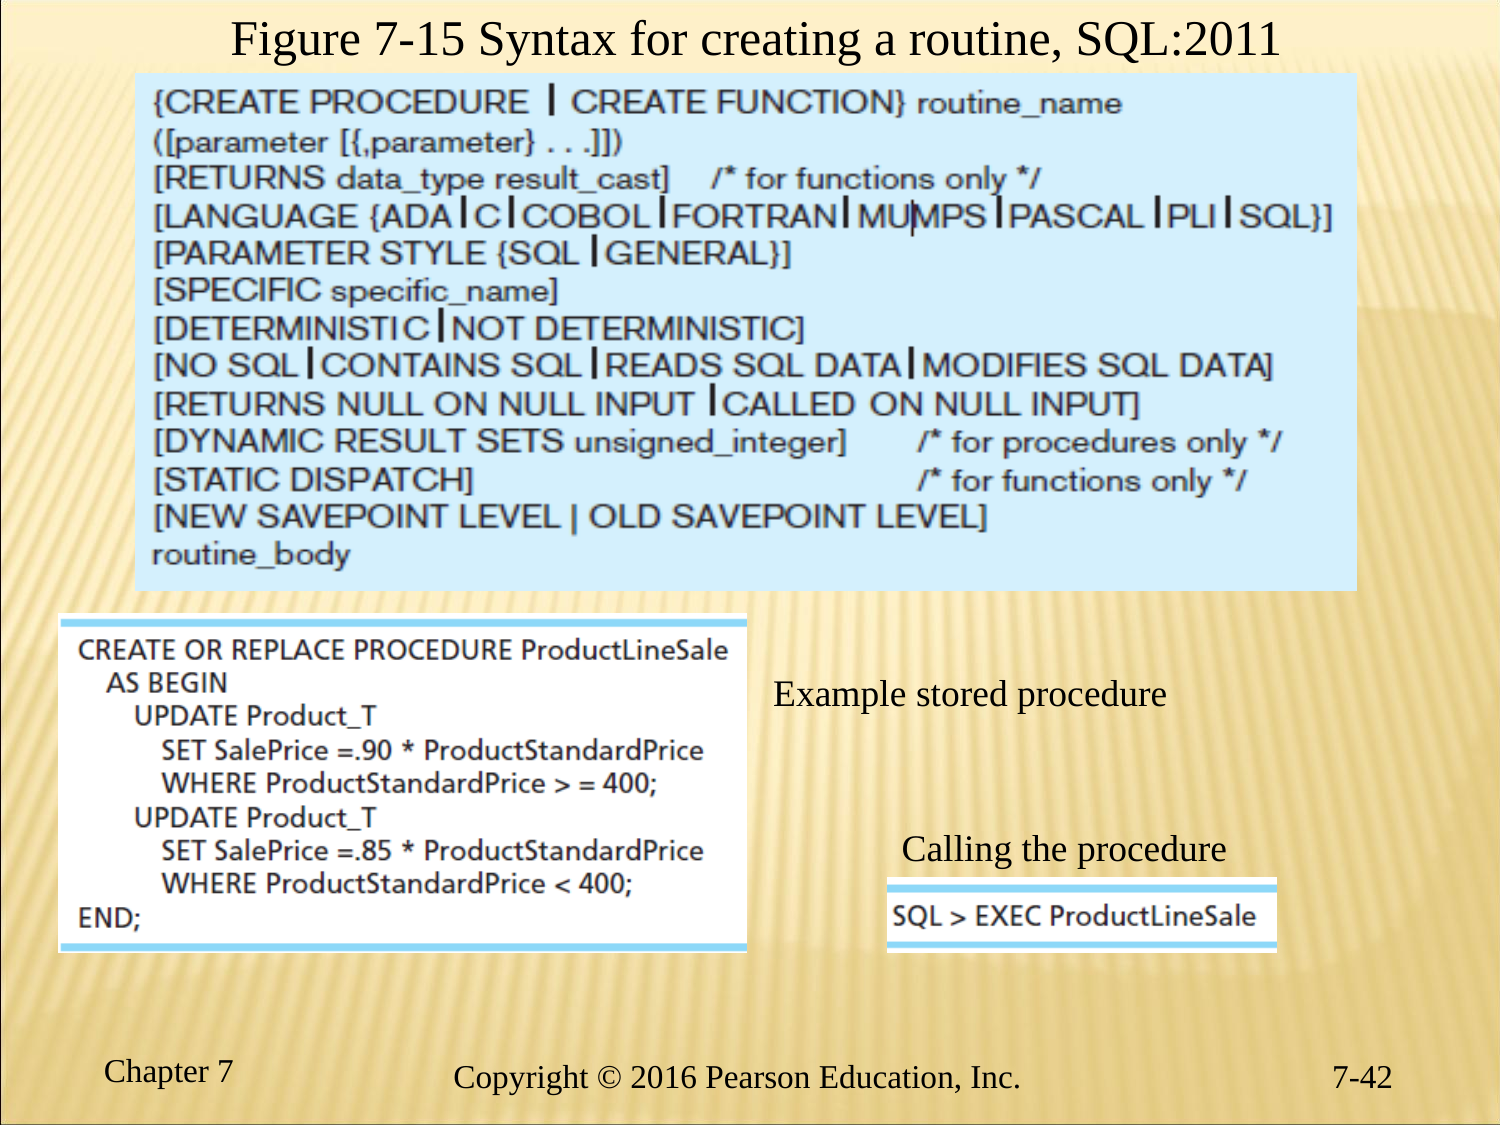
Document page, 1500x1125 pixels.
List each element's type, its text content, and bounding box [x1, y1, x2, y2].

text_box Figure 7-15 Syntax for creating a routine, SQL:2011 [215, 0, 1298, 71]
picture [0, 0, 1500, 1125]
text_box Calling the procedure [886, 816, 1349, 877]
text_box Example stored procedure [758, 661, 1221, 722]
